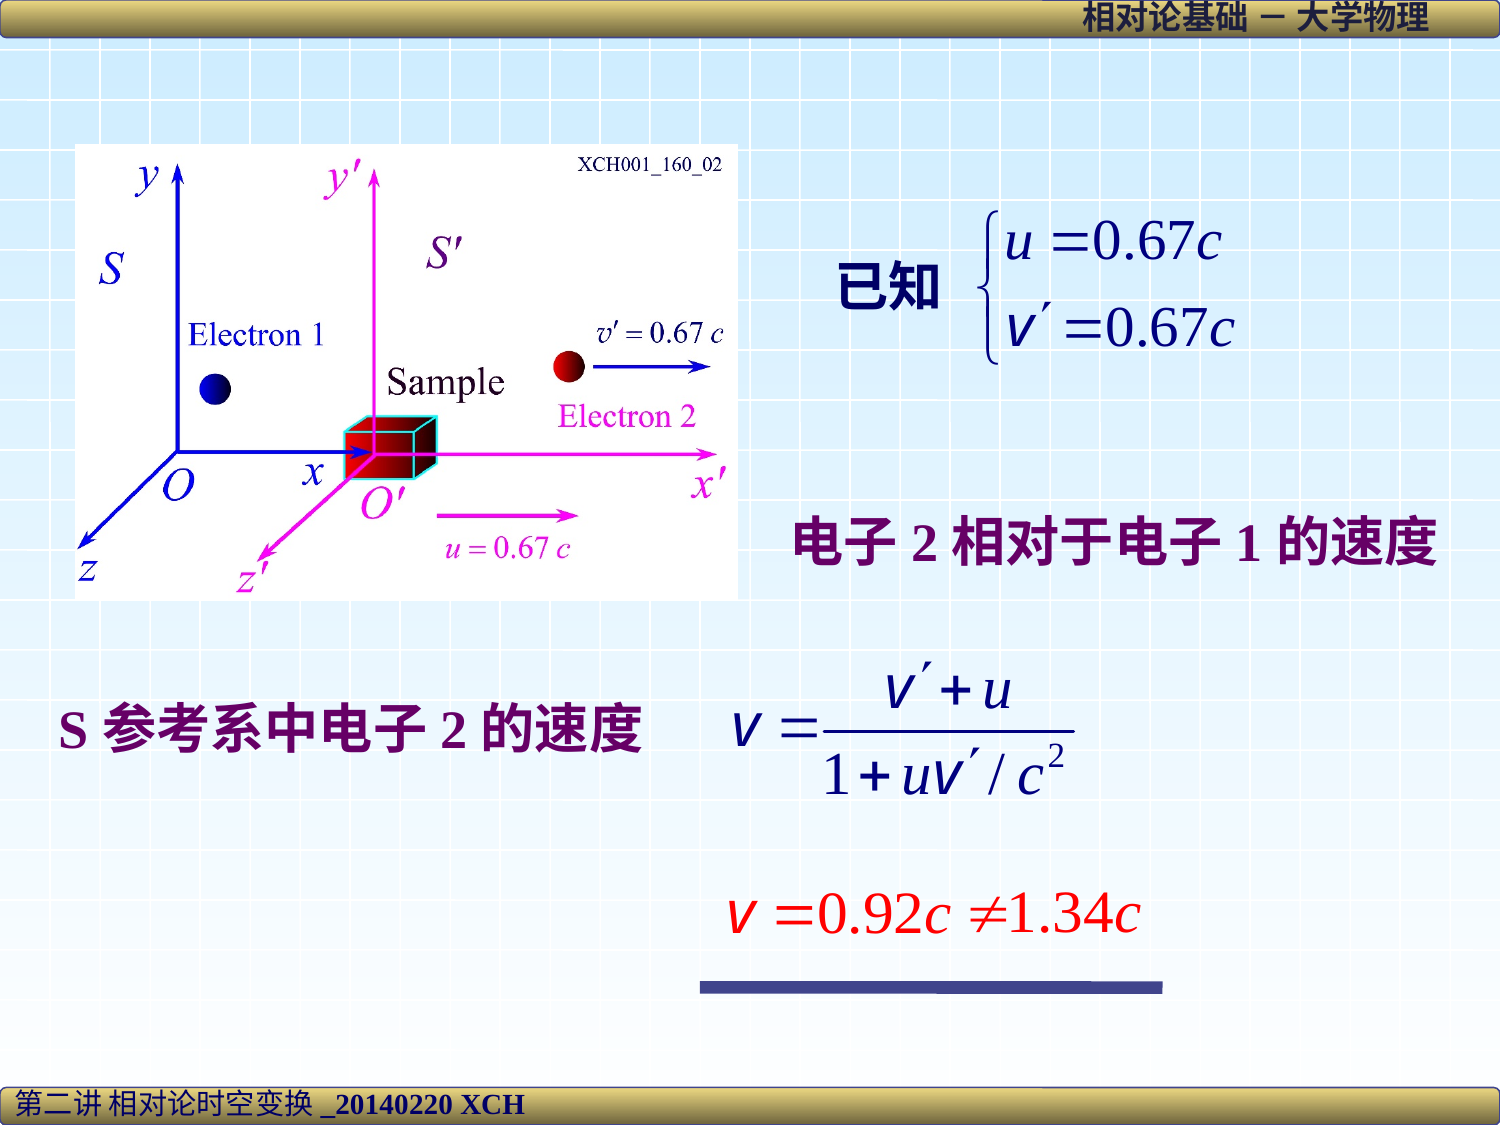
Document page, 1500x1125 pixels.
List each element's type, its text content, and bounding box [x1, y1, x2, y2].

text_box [964, 201, 1246, 375]
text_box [716, 878, 963, 949]
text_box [721, 649, 1088, 808]
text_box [955, 876, 1155, 948]
text_box S参考系中电子2的速度 [44, 687, 659, 768]
text_box 已知 [819, 245, 964, 325]
picture [74, 144, 738, 600]
text_box 电子2相对于电子1的速度 [775, 499, 1454, 580]
